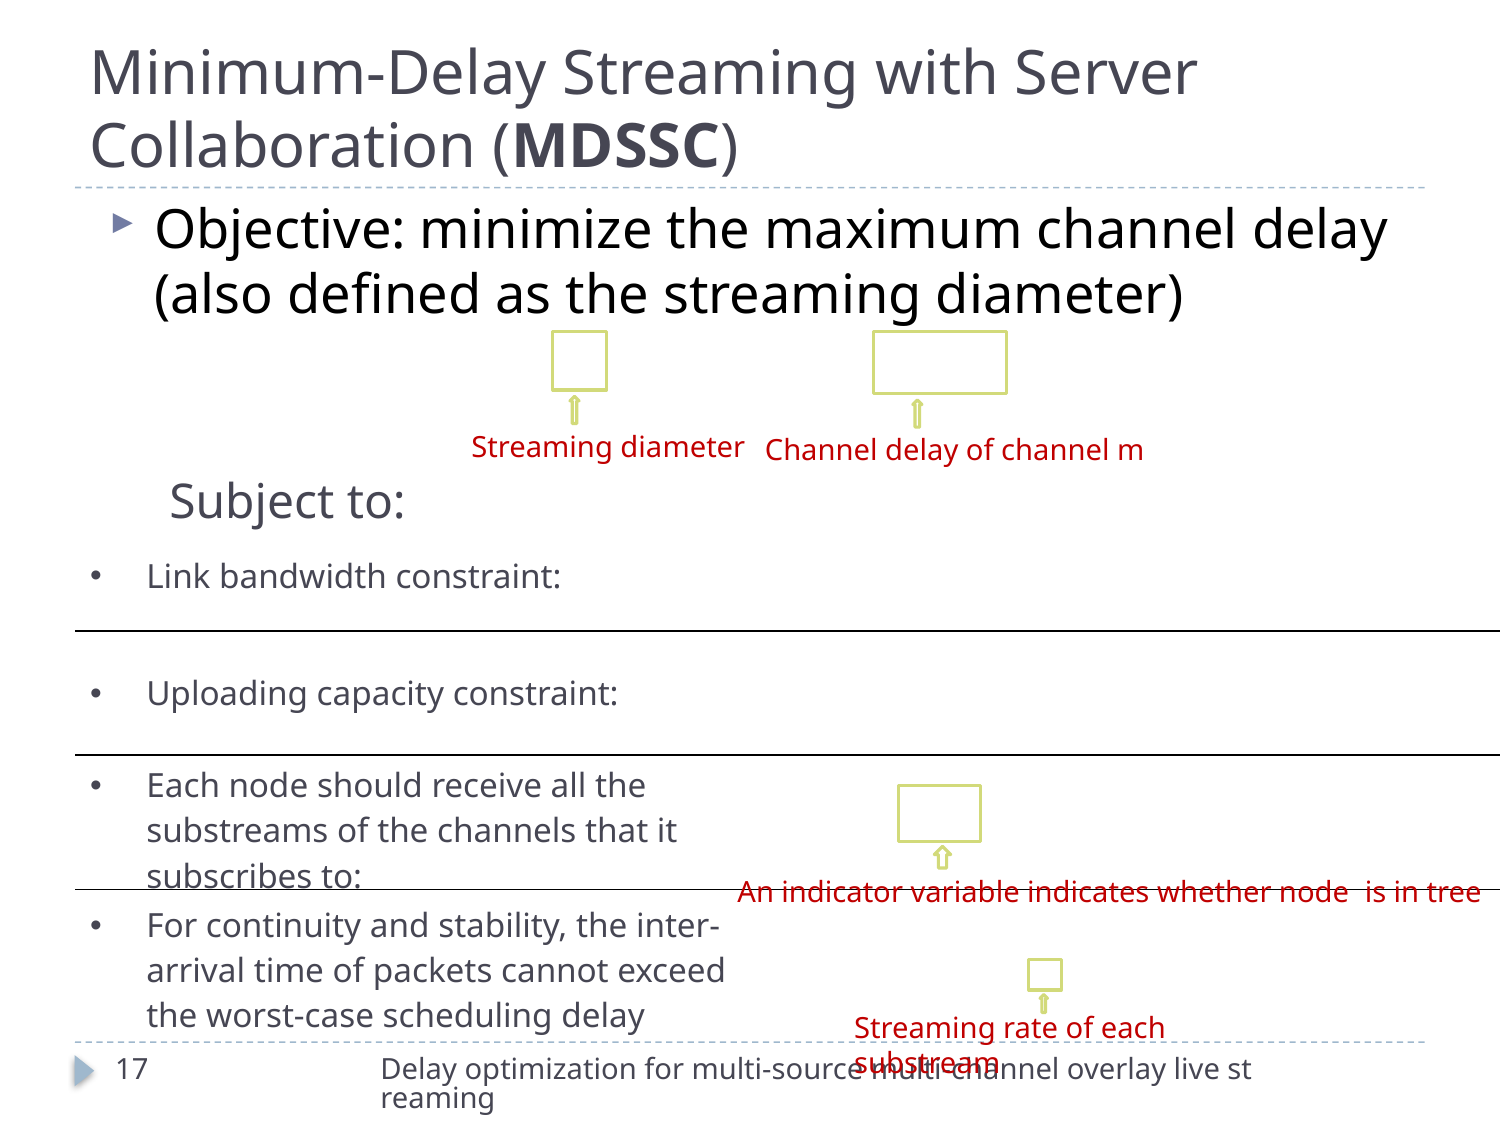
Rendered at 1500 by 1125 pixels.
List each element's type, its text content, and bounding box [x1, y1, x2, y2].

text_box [839, 959, 1284, 1054]
footer Delay optimization for multi-source multi-channel overlay live streaming [365, 1042, 1270, 1103]
slide_number 17 [100, 1042, 365, 1103]
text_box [722, 785, 1500, 920]
title Minimum-Delay Streaming with Server Collaboration (MDSSC) [75, 24, 1425, 188]
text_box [456, 330, 1162, 507]
